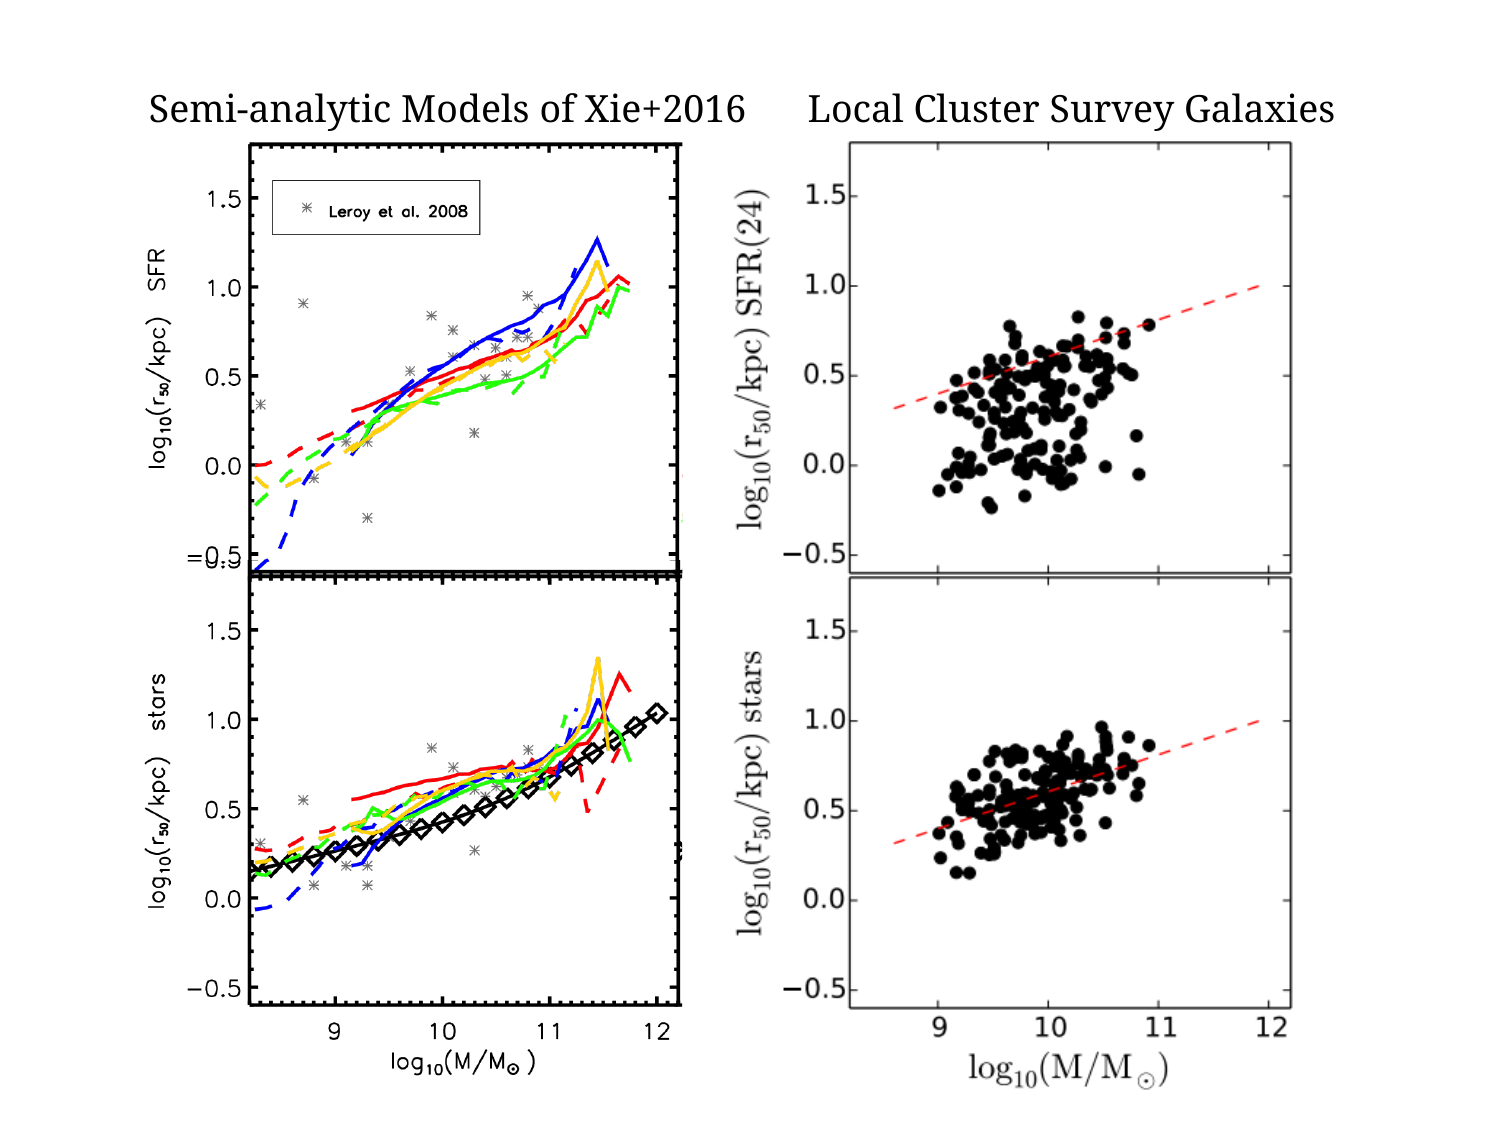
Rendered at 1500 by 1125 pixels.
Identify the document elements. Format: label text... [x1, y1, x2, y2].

text_box Local Cluster Survey Galaxies [792, 77, 1351, 138]
text_box Semi-analytic Models of Xie+2016 [683, 77, 772, 138]
picture [107, 77, 683, 1113]
picture [723, 131, 1311, 1101]
